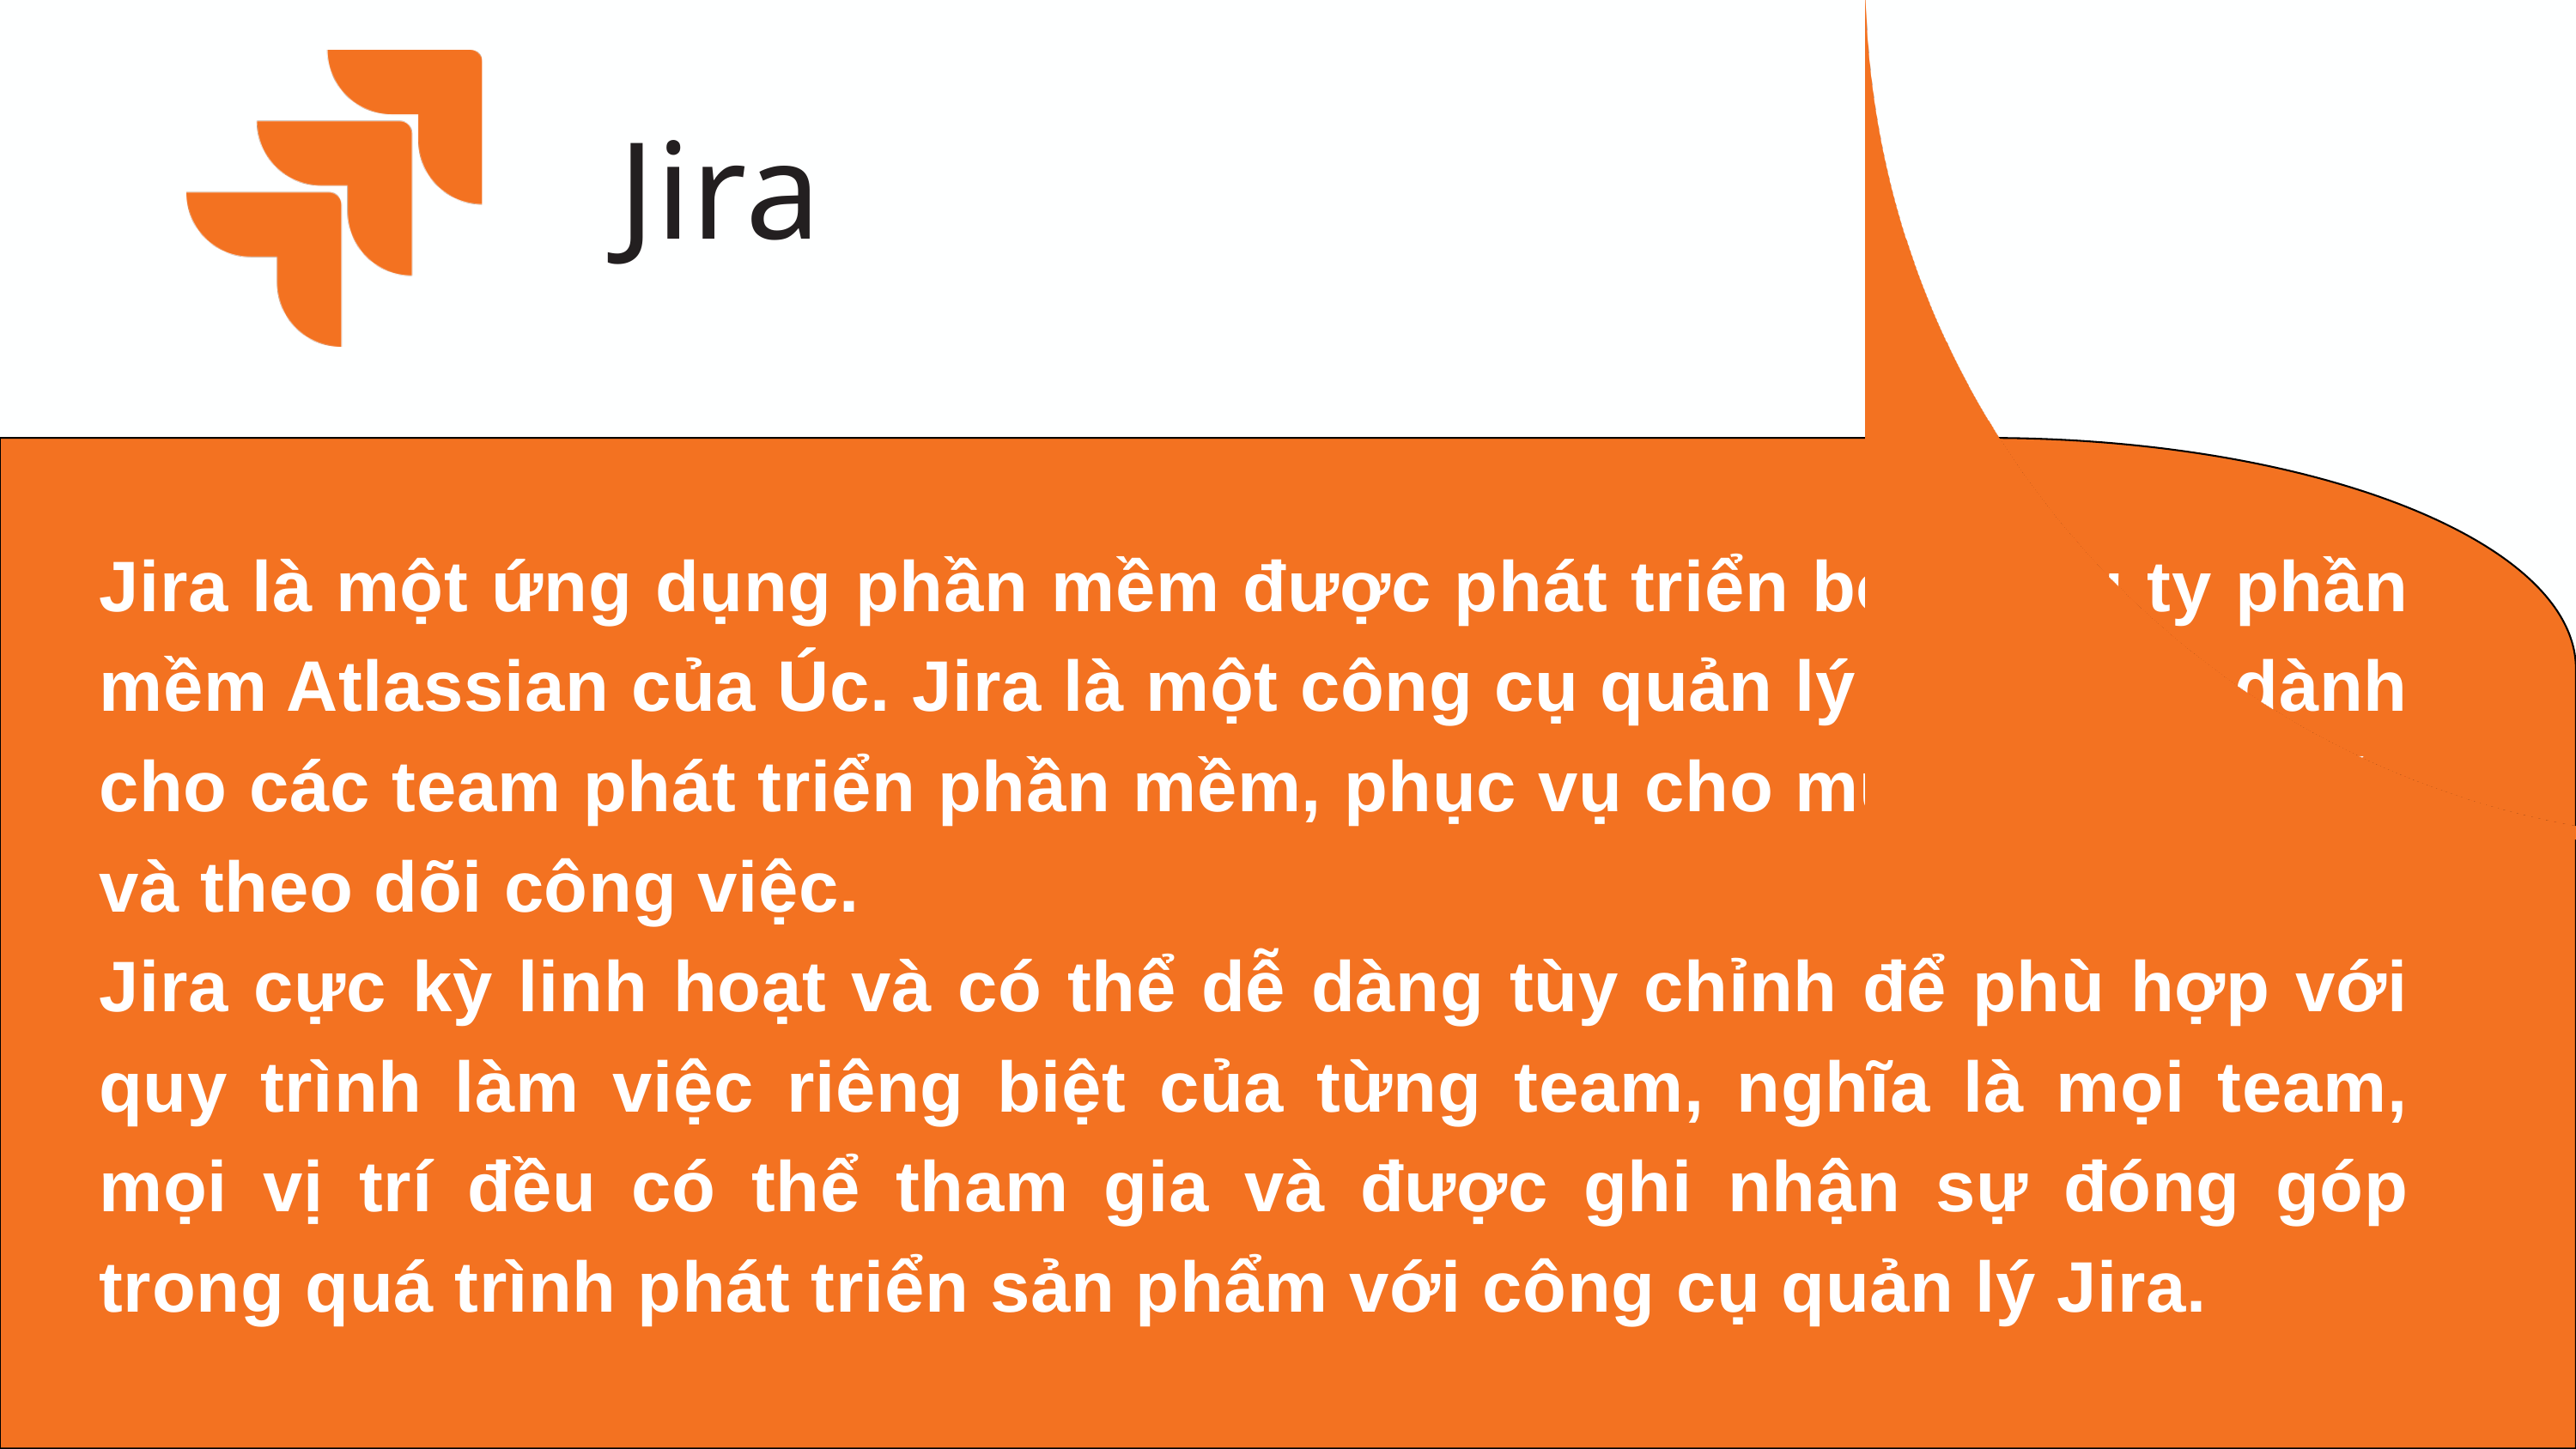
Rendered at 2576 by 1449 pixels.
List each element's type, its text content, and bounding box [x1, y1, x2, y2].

text_box [1865, 0, 2576, 434]
text_box [185, 50, 483, 347]
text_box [0, 437, 2576, 1449]
text_box Jira [618, 77, 902, 266]
